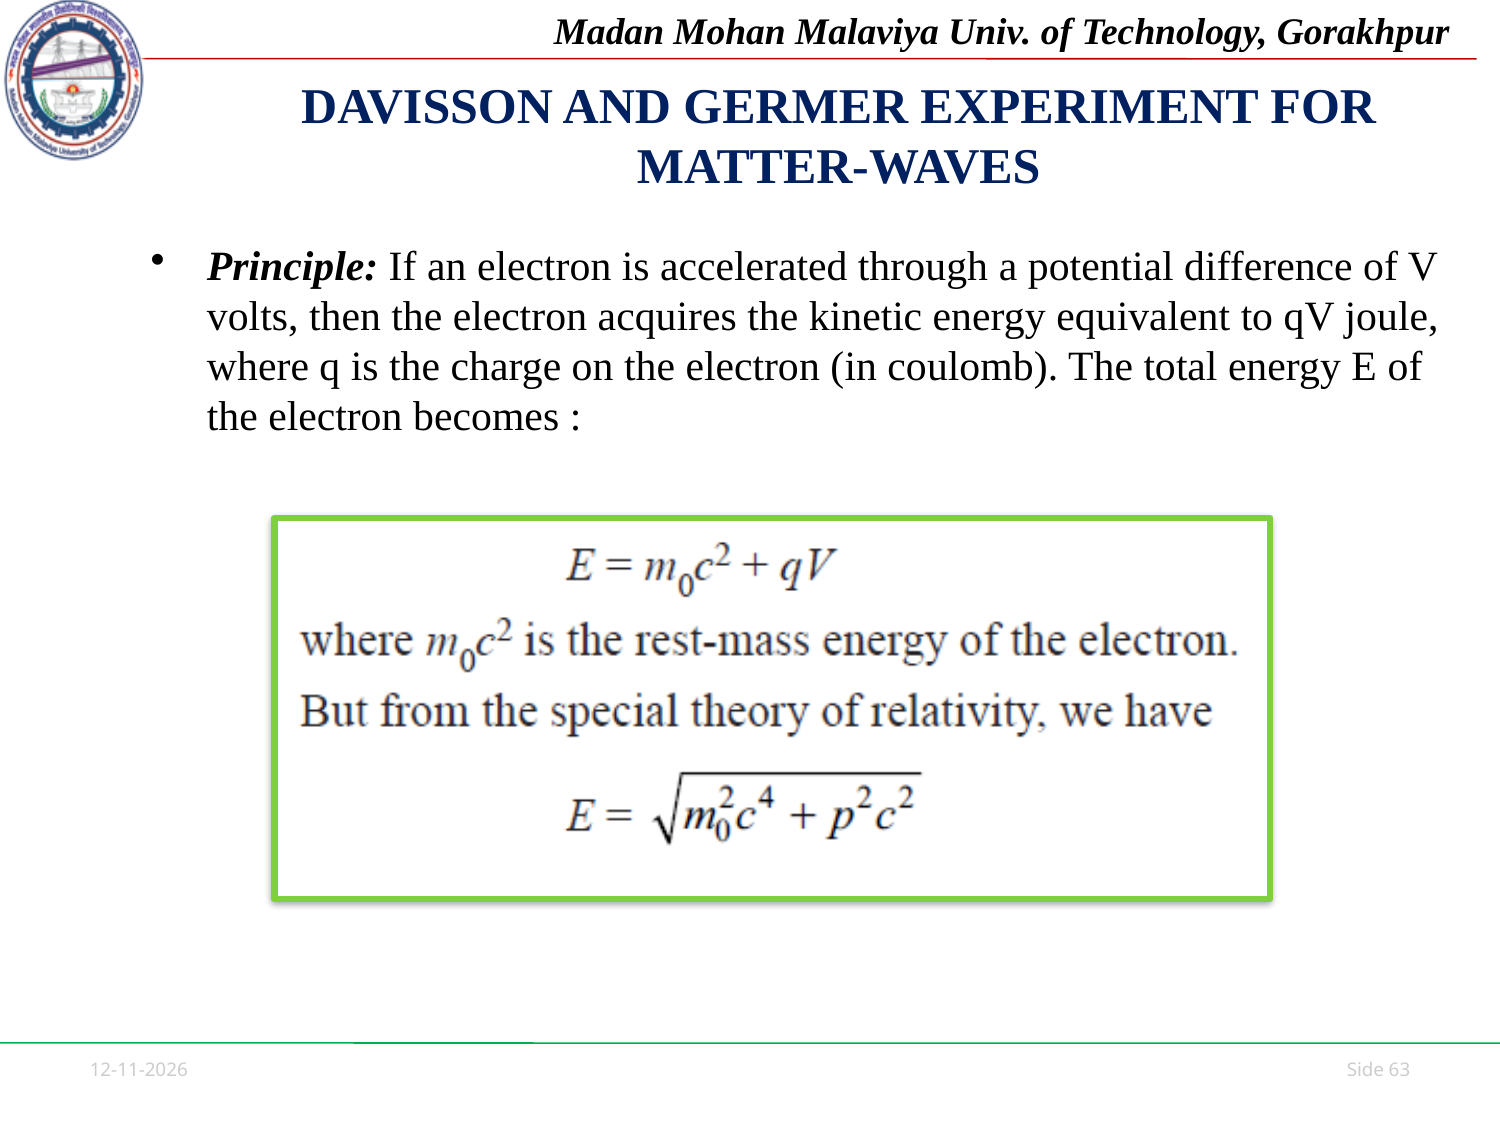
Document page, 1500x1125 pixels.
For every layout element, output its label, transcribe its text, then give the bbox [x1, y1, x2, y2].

title DAVISSON AND GERMER EXPERIMENT FOR MATTER-WAVES [194, 66, 1483, 197]
list Principle: If an electron is accelerated through a potential difference of V volts, then the electron acquires the kinetic energy equivalent to qV joule, where q is the charge on the electron (in coulomb). The total energy E of the electron becomes : [135, 231, 1459, 445]
picture [0, 0, 148, 166]
picture [277, 520, 1268, 897]
